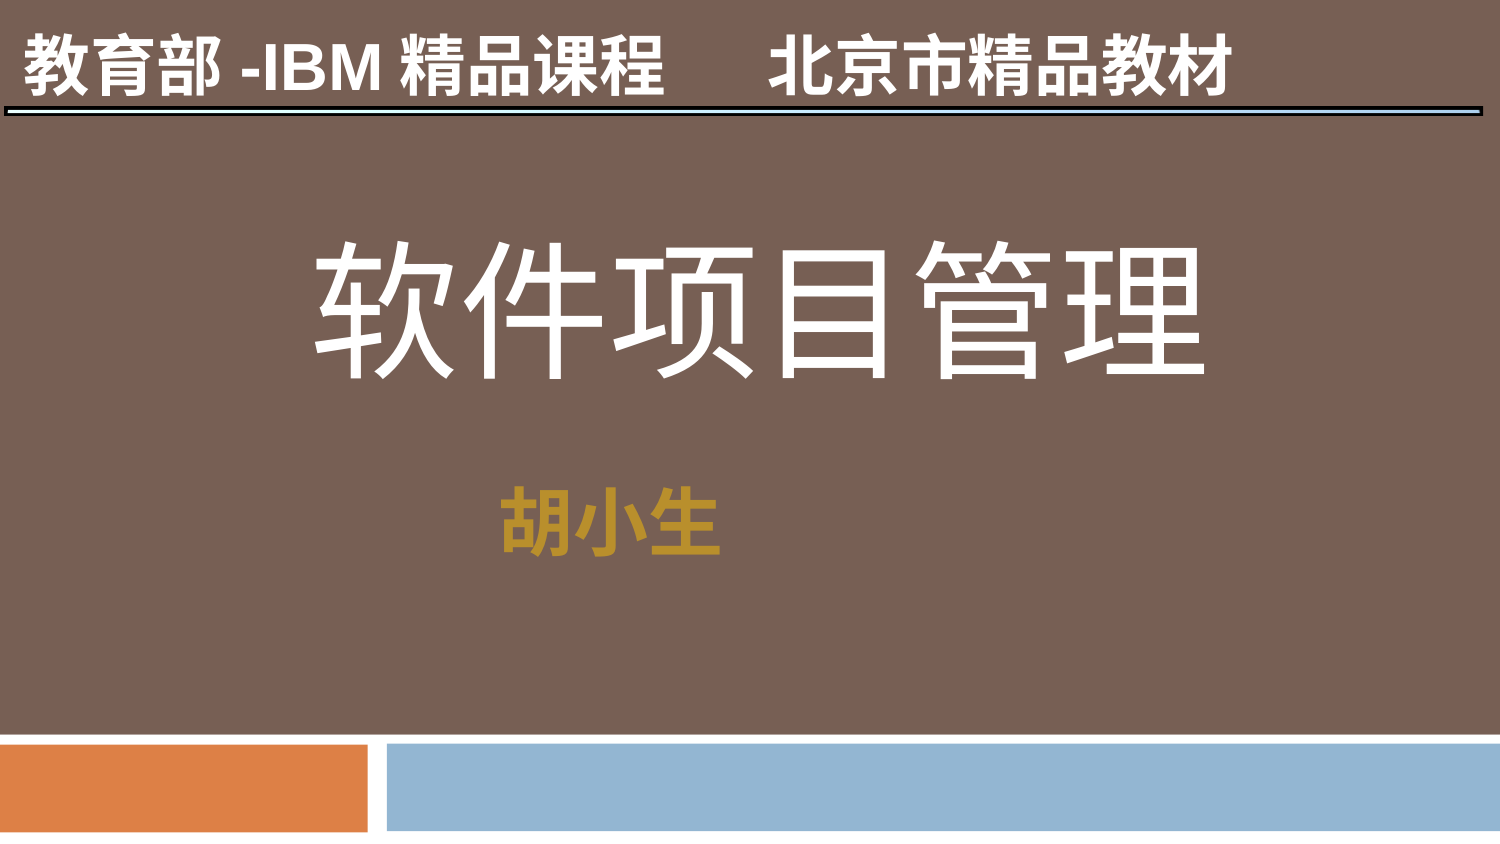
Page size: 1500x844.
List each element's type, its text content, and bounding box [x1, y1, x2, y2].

text_box [4, 106, 1484, 116]
text_box [0, 734, 1500, 844]
text_box [386, 743, 1500, 832]
text_box [0, 0, 1500, 734]
list 软件项目管理 [287, 215, 1213, 692]
text_box 胡小生 [377, 477, 1173, 566]
text_box 教育部-IBM精品课程 北京市精品教材 [21, 21, 1238, 104]
text_box [0, 744, 368, 833]
